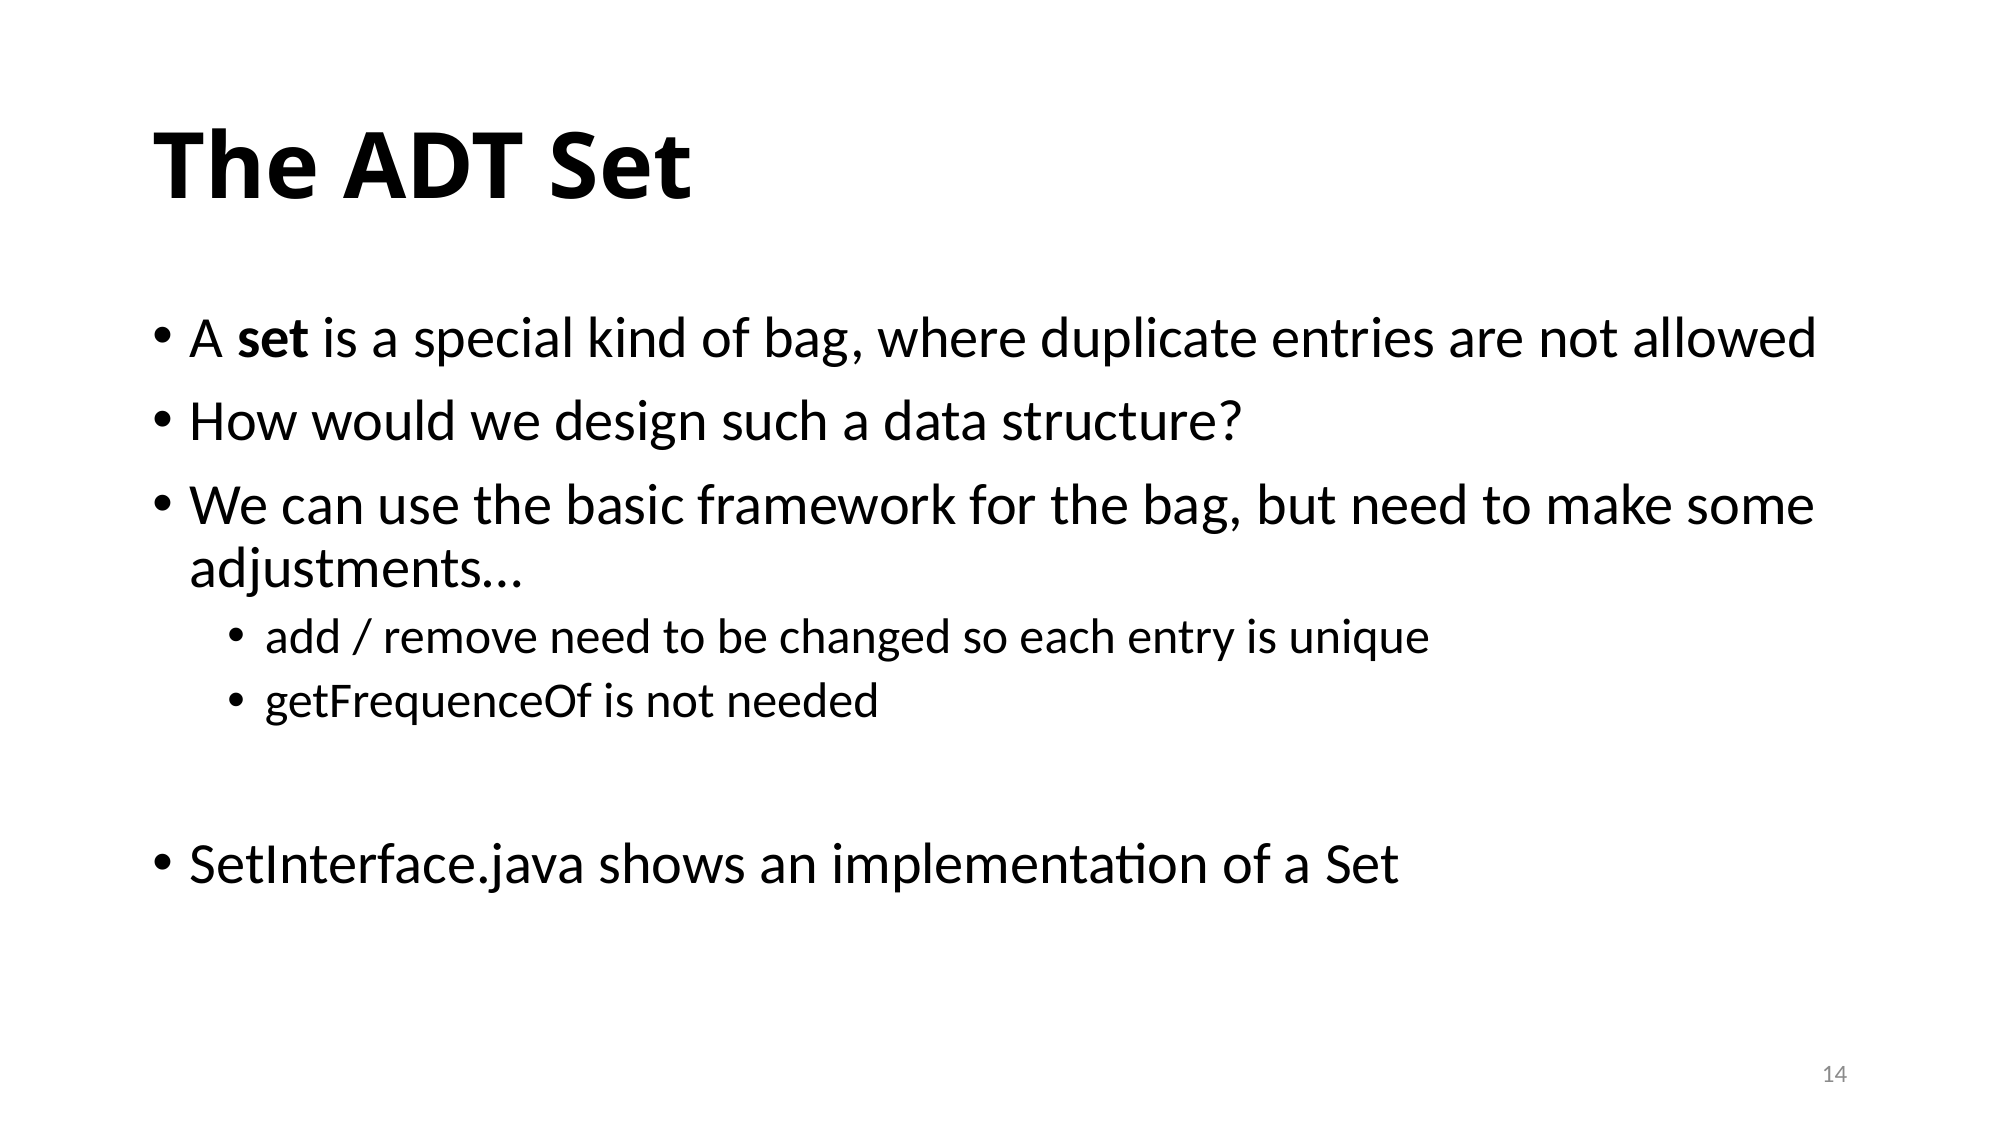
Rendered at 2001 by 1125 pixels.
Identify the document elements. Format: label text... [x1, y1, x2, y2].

list A set is a special kind of bag, where duplicate entries are not allowed How would we design such a data structure? We can use the basic framework for the bag, but need to make some adjustments… add / remove need to be changed so each entry is unique getFrequenceOf is not needed SetInterface.java shows an implementation of a Set [137, 299, 1863, 1014]
title The ADT Set [137, 59, 1863, 278]
slide_number 14 [1412, 1042, 1863, 1103]
